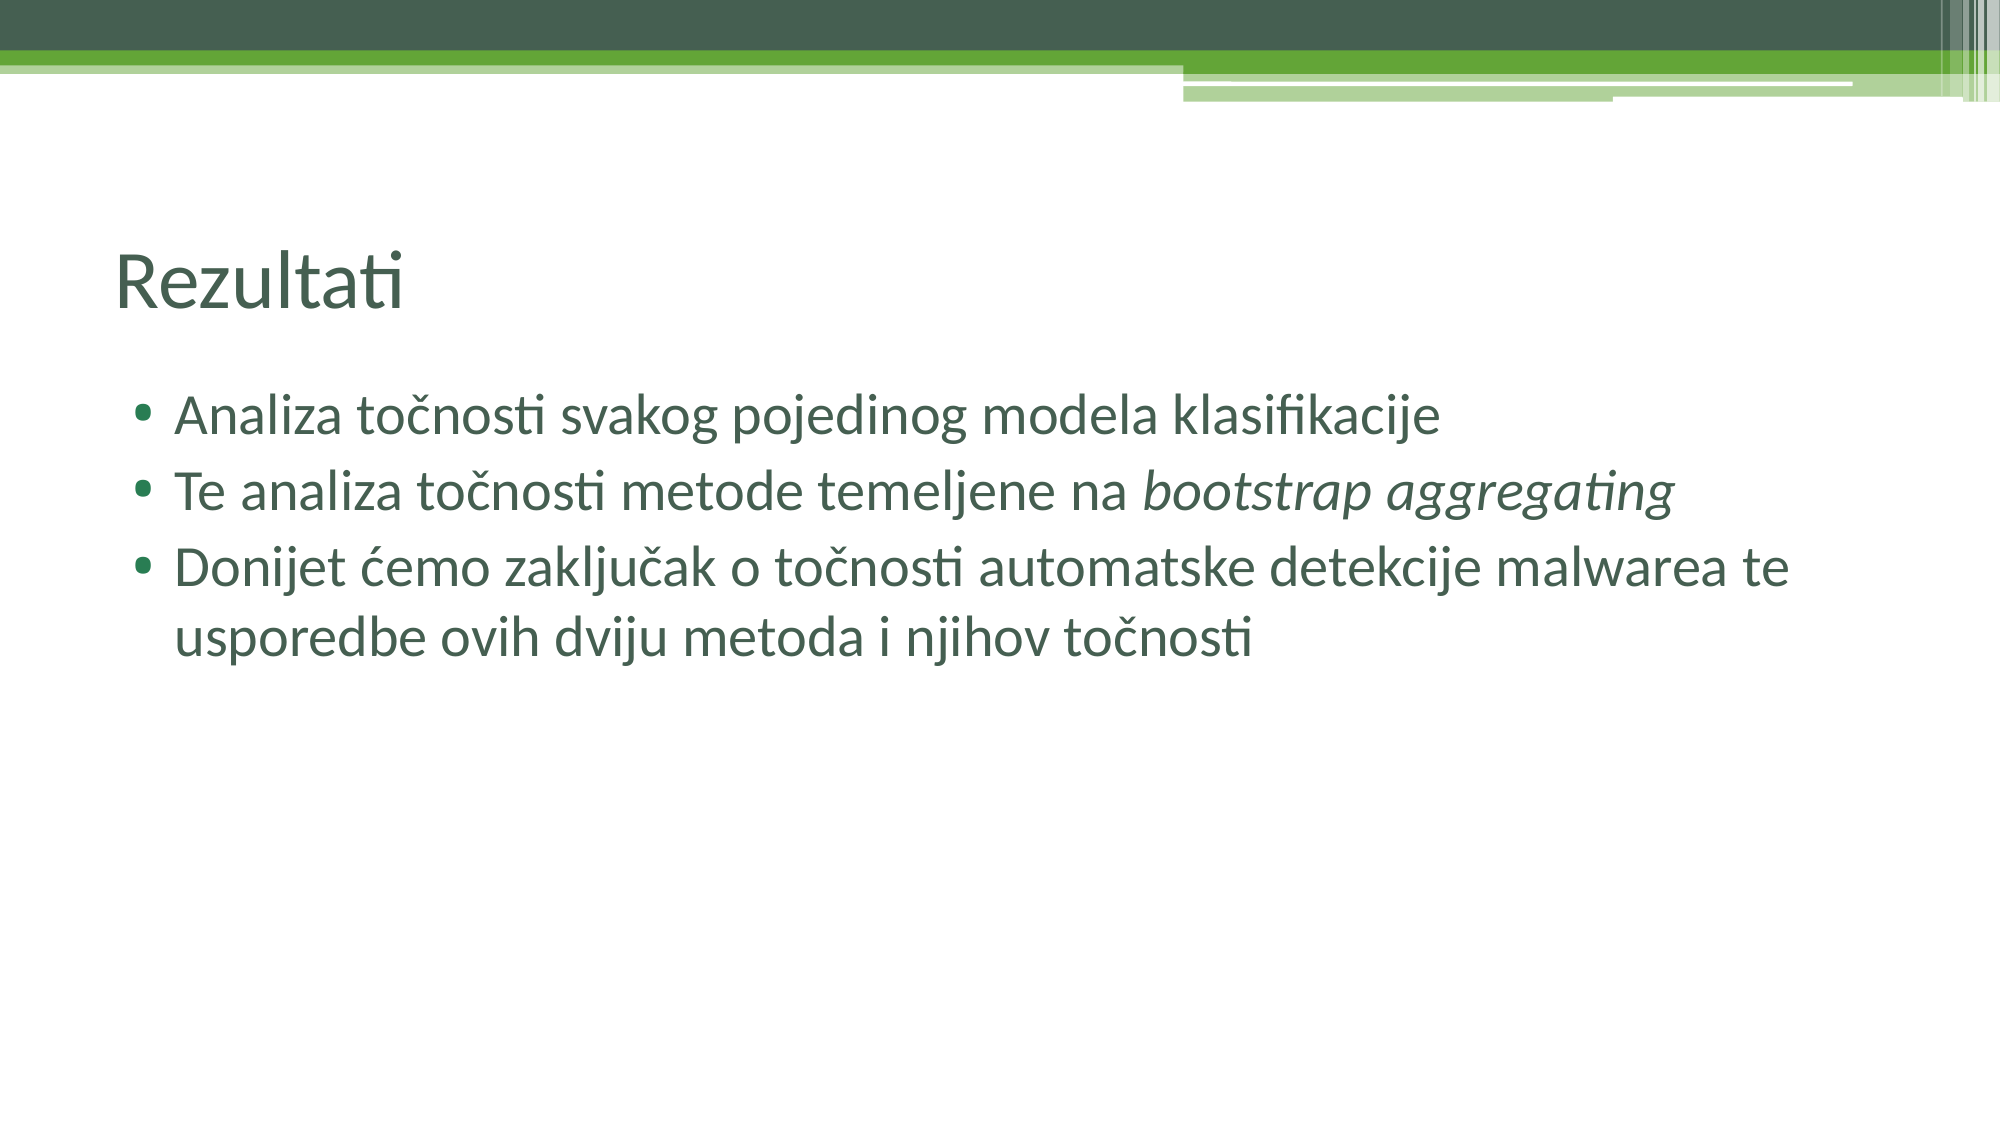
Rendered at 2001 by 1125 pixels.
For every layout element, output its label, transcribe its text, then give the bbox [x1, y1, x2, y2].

list Analiza točnosti svakog pojedinog modela klasifikacije Te analiza točnosti metode temeljene na bootstrap aggregating Donijet ćemo zaključak o točnosti automatske detekcije malwarea te usporedbe ovih dviju metoda i njihov točnosti [99, 368, 1900, 1079]
title Rezultati [99, 187, 1900, 363]
